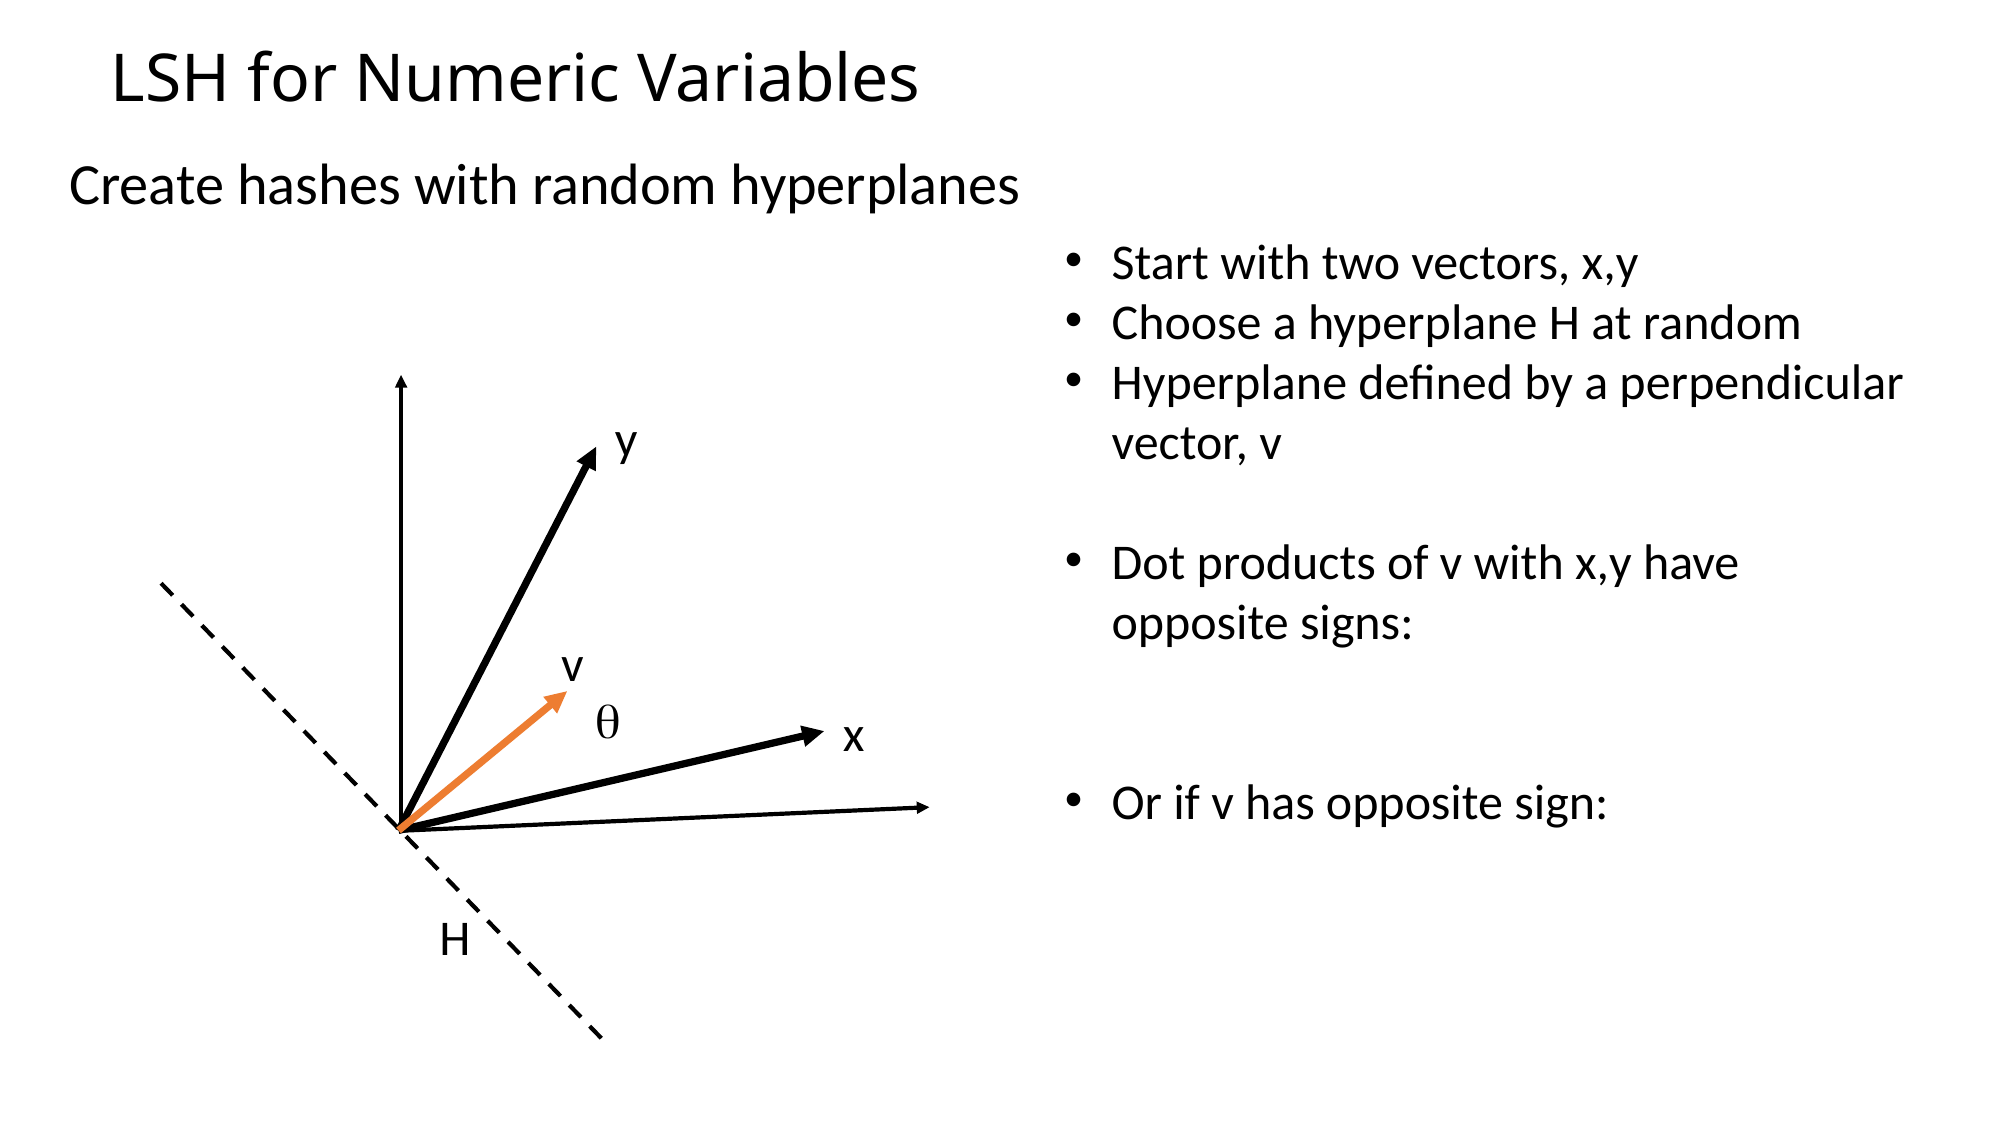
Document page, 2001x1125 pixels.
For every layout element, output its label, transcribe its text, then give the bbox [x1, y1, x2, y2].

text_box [398, 446, 597, 583]
text_box q [605, 681, 644, 731]
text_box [398, 691, 568, 831]
text_box x [828, 693, 878, 769]
title LSH for Numeric Variables [95, 36, 1821, 124]
text_box y [600, 399, 650, 475]
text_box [161, 583, 605, 1042]
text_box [605, 731, 824, 831]
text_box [824, 807, 930, 831]
list Create hashes with random hyperplanes [54, 146, 1946, 252]
